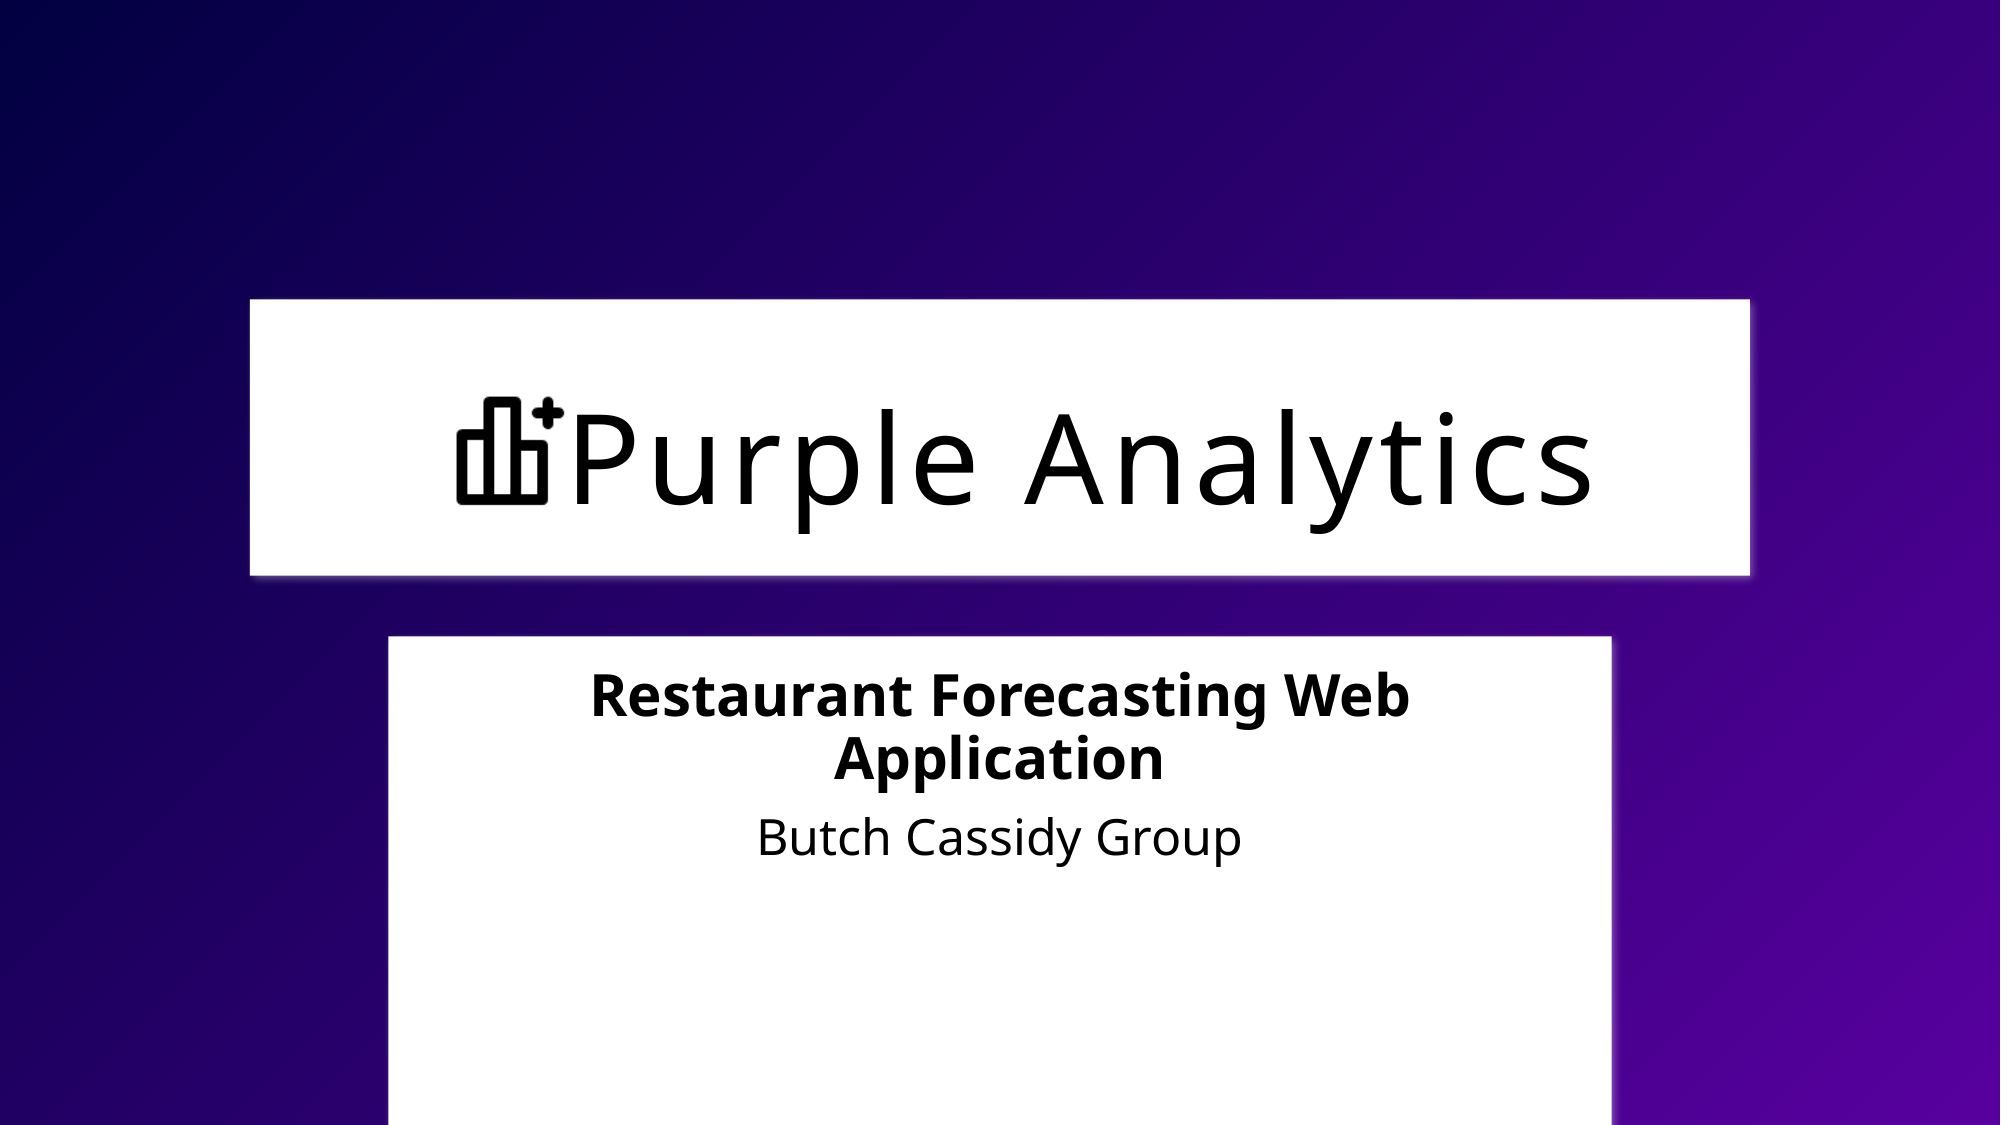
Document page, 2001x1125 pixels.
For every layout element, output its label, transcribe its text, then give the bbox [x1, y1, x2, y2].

picture [446, 386, 575, 516]
title Purple Analytics [249, 299, 1750, 576]
subtitle Restaurant Forecasting Web Application Butch Cassidy Group [388, 636, 1612, 1125]
